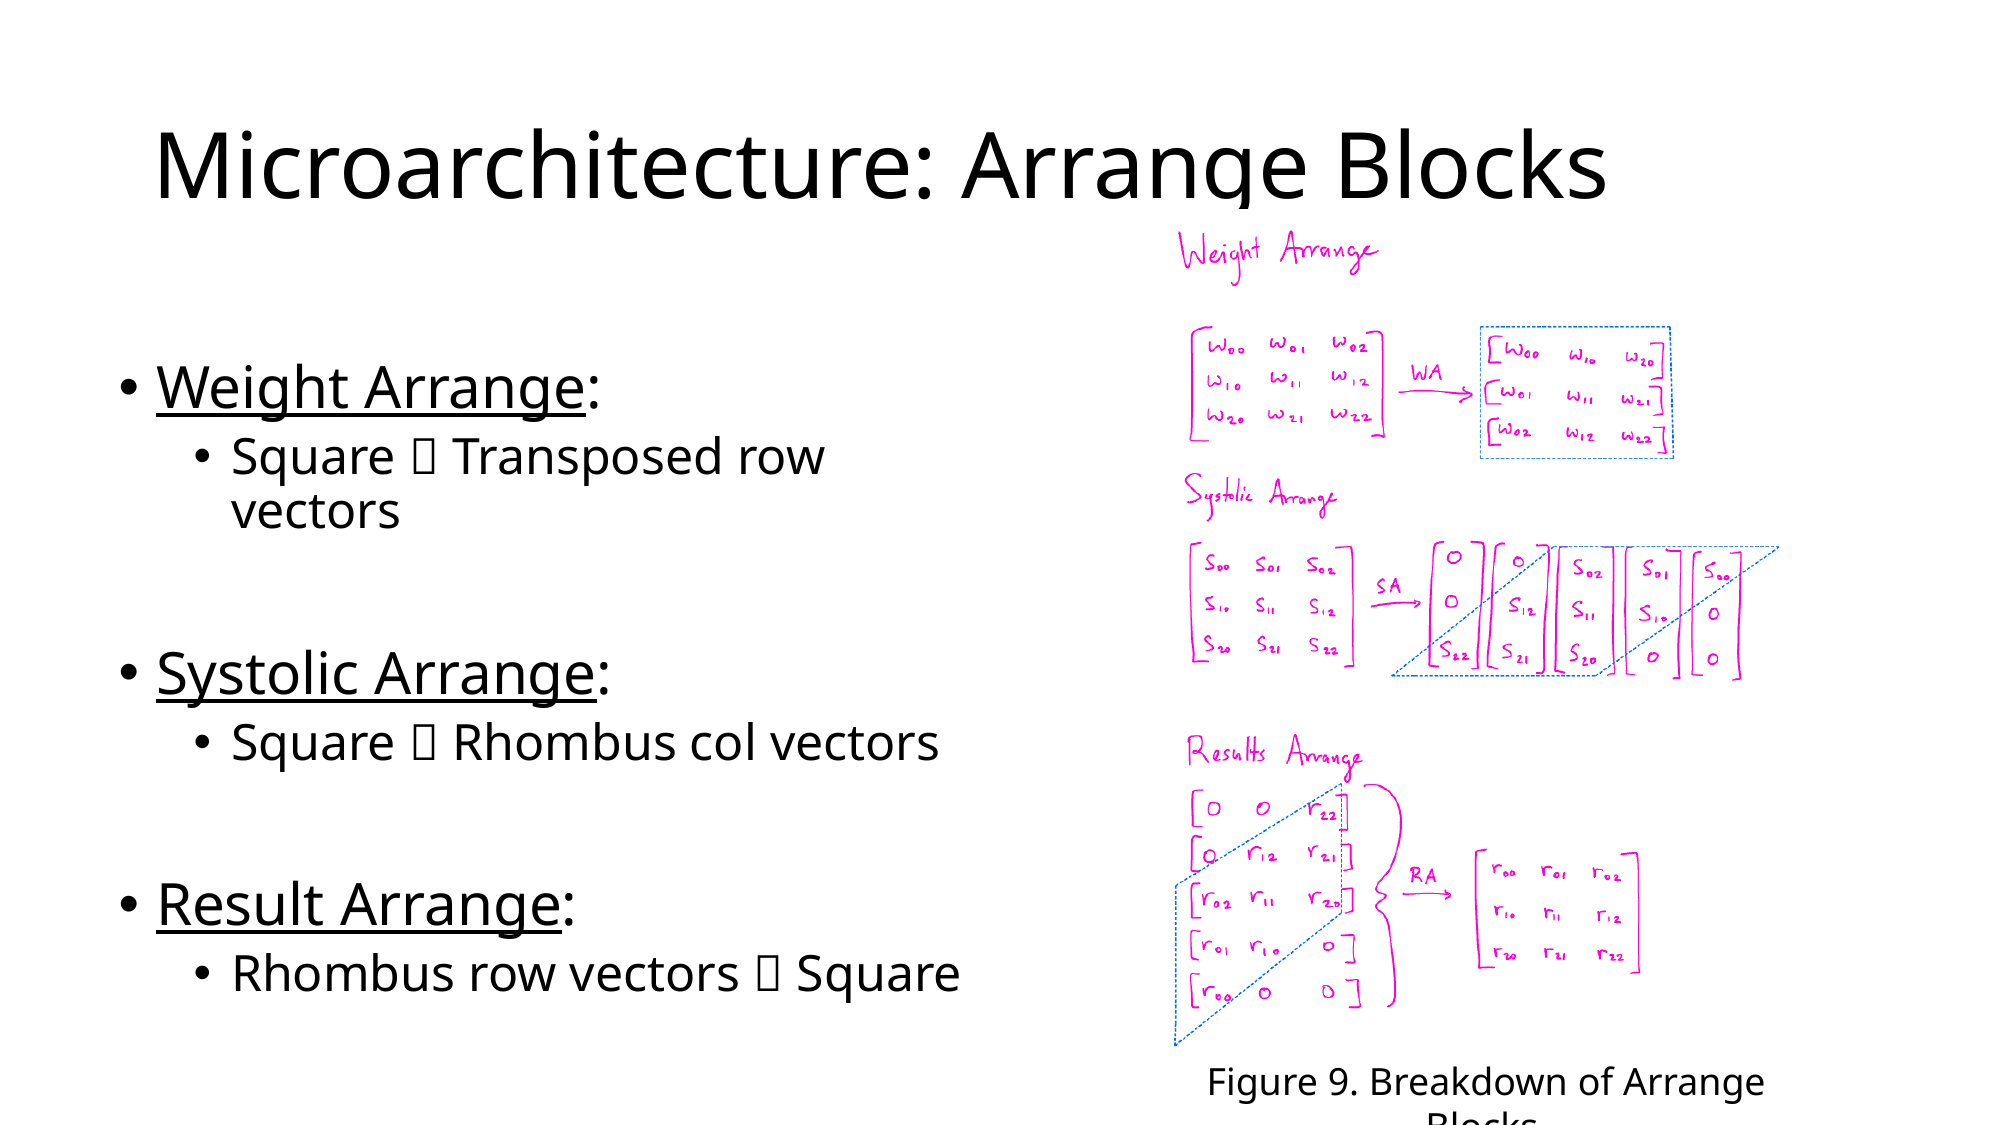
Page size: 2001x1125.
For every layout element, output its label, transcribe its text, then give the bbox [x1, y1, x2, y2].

title Microarchitecture: Arrange Blocks [137, 59, 1863, 278]
list Weight Arrange: Square  Transposed row vectors Systolic Arrange: Square  Rhombus col vectors Result Arrange: Rhombus row vectors  Square [103, 350, 985, 1066]
picture [1128, 209, 1812, 1052]
text_box Figure 9. Breakdown of Arrange Blocks. [1129, 1050, 1845, 1125]
